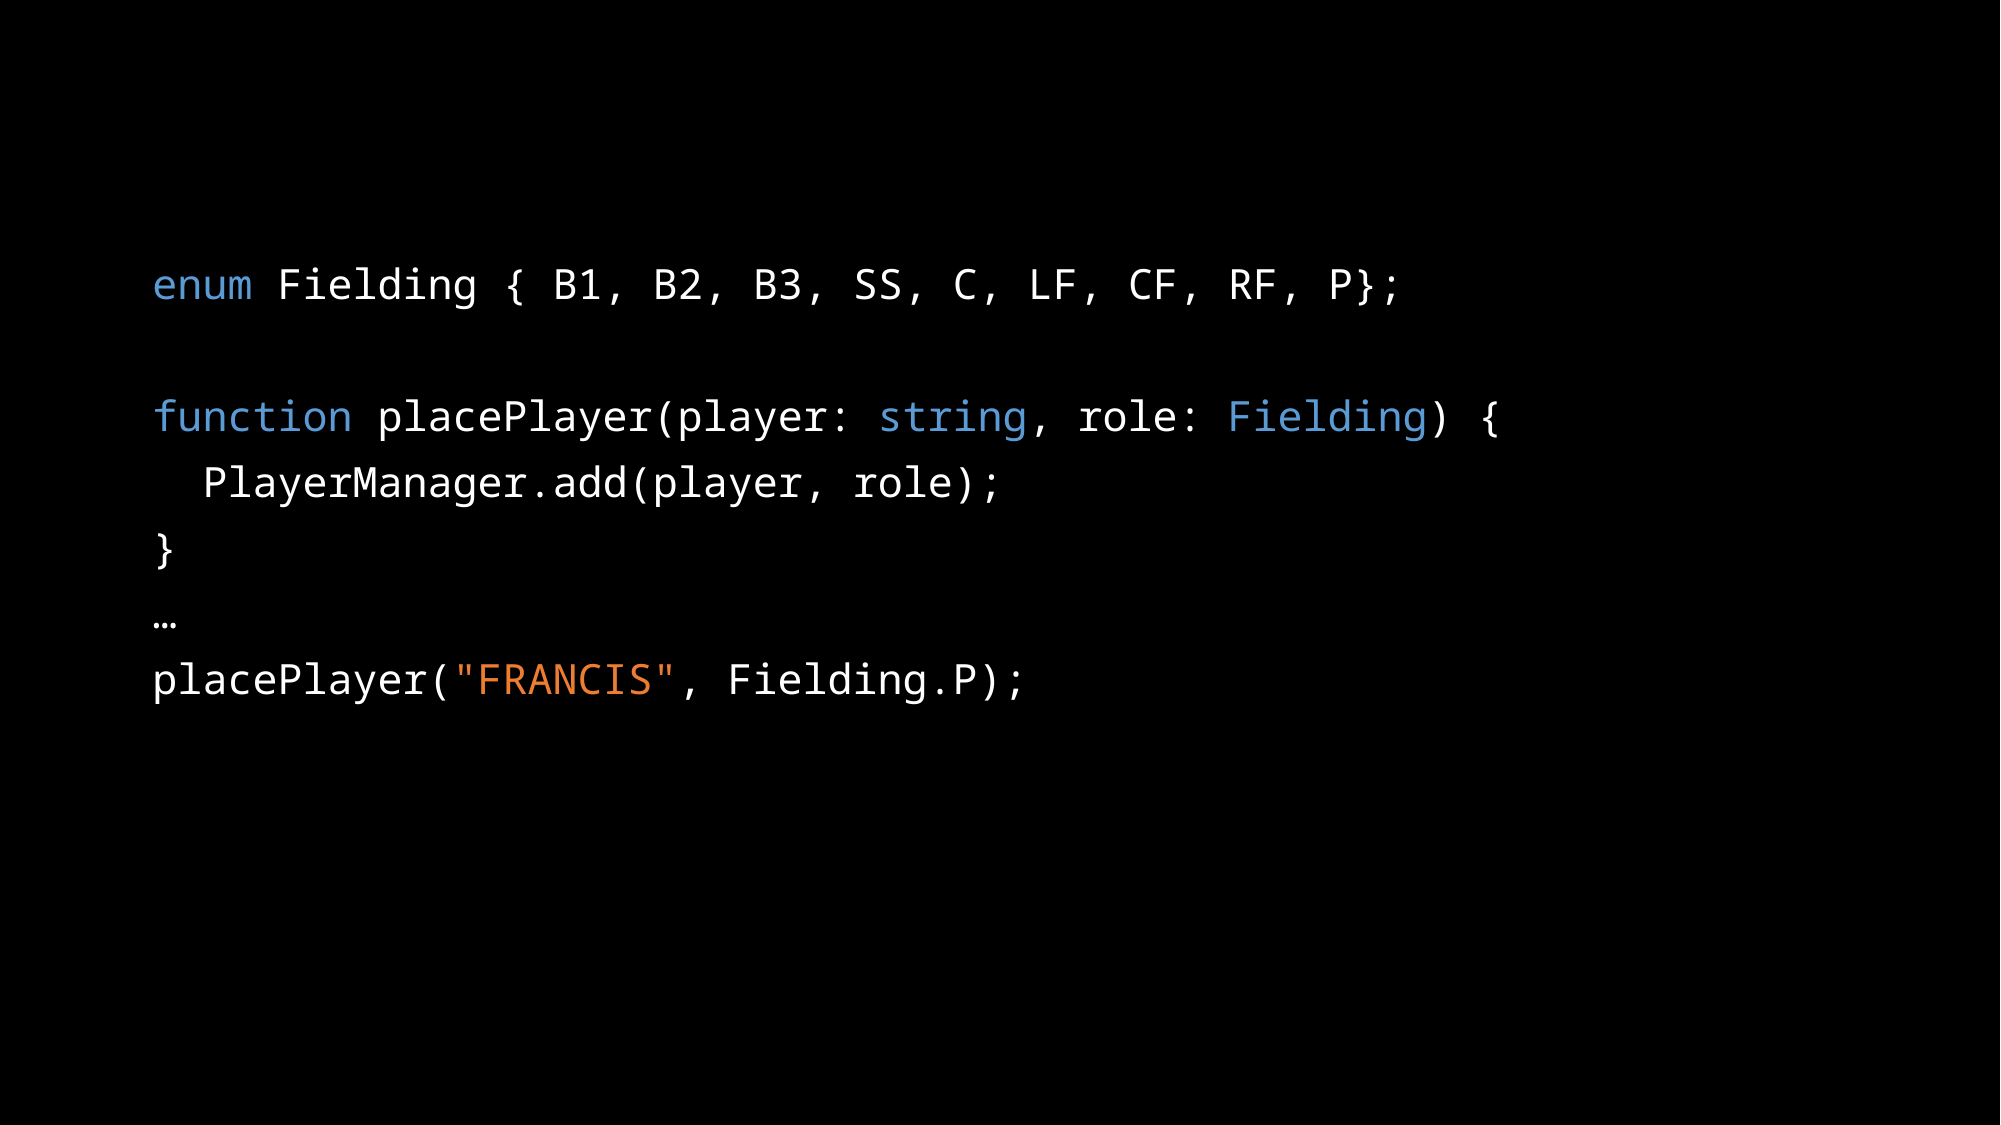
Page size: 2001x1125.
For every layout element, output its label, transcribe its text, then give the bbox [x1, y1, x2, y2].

list enum Fielding { B1, B2, B3, SS, C, LF, CF, RF, P}; function placePlayer(player: string, role: Fielding) { PlayerManager.add(player, role); } … placePlayer("FRANCIS", Fielding.P); [137, 86, 1863, 1014]
